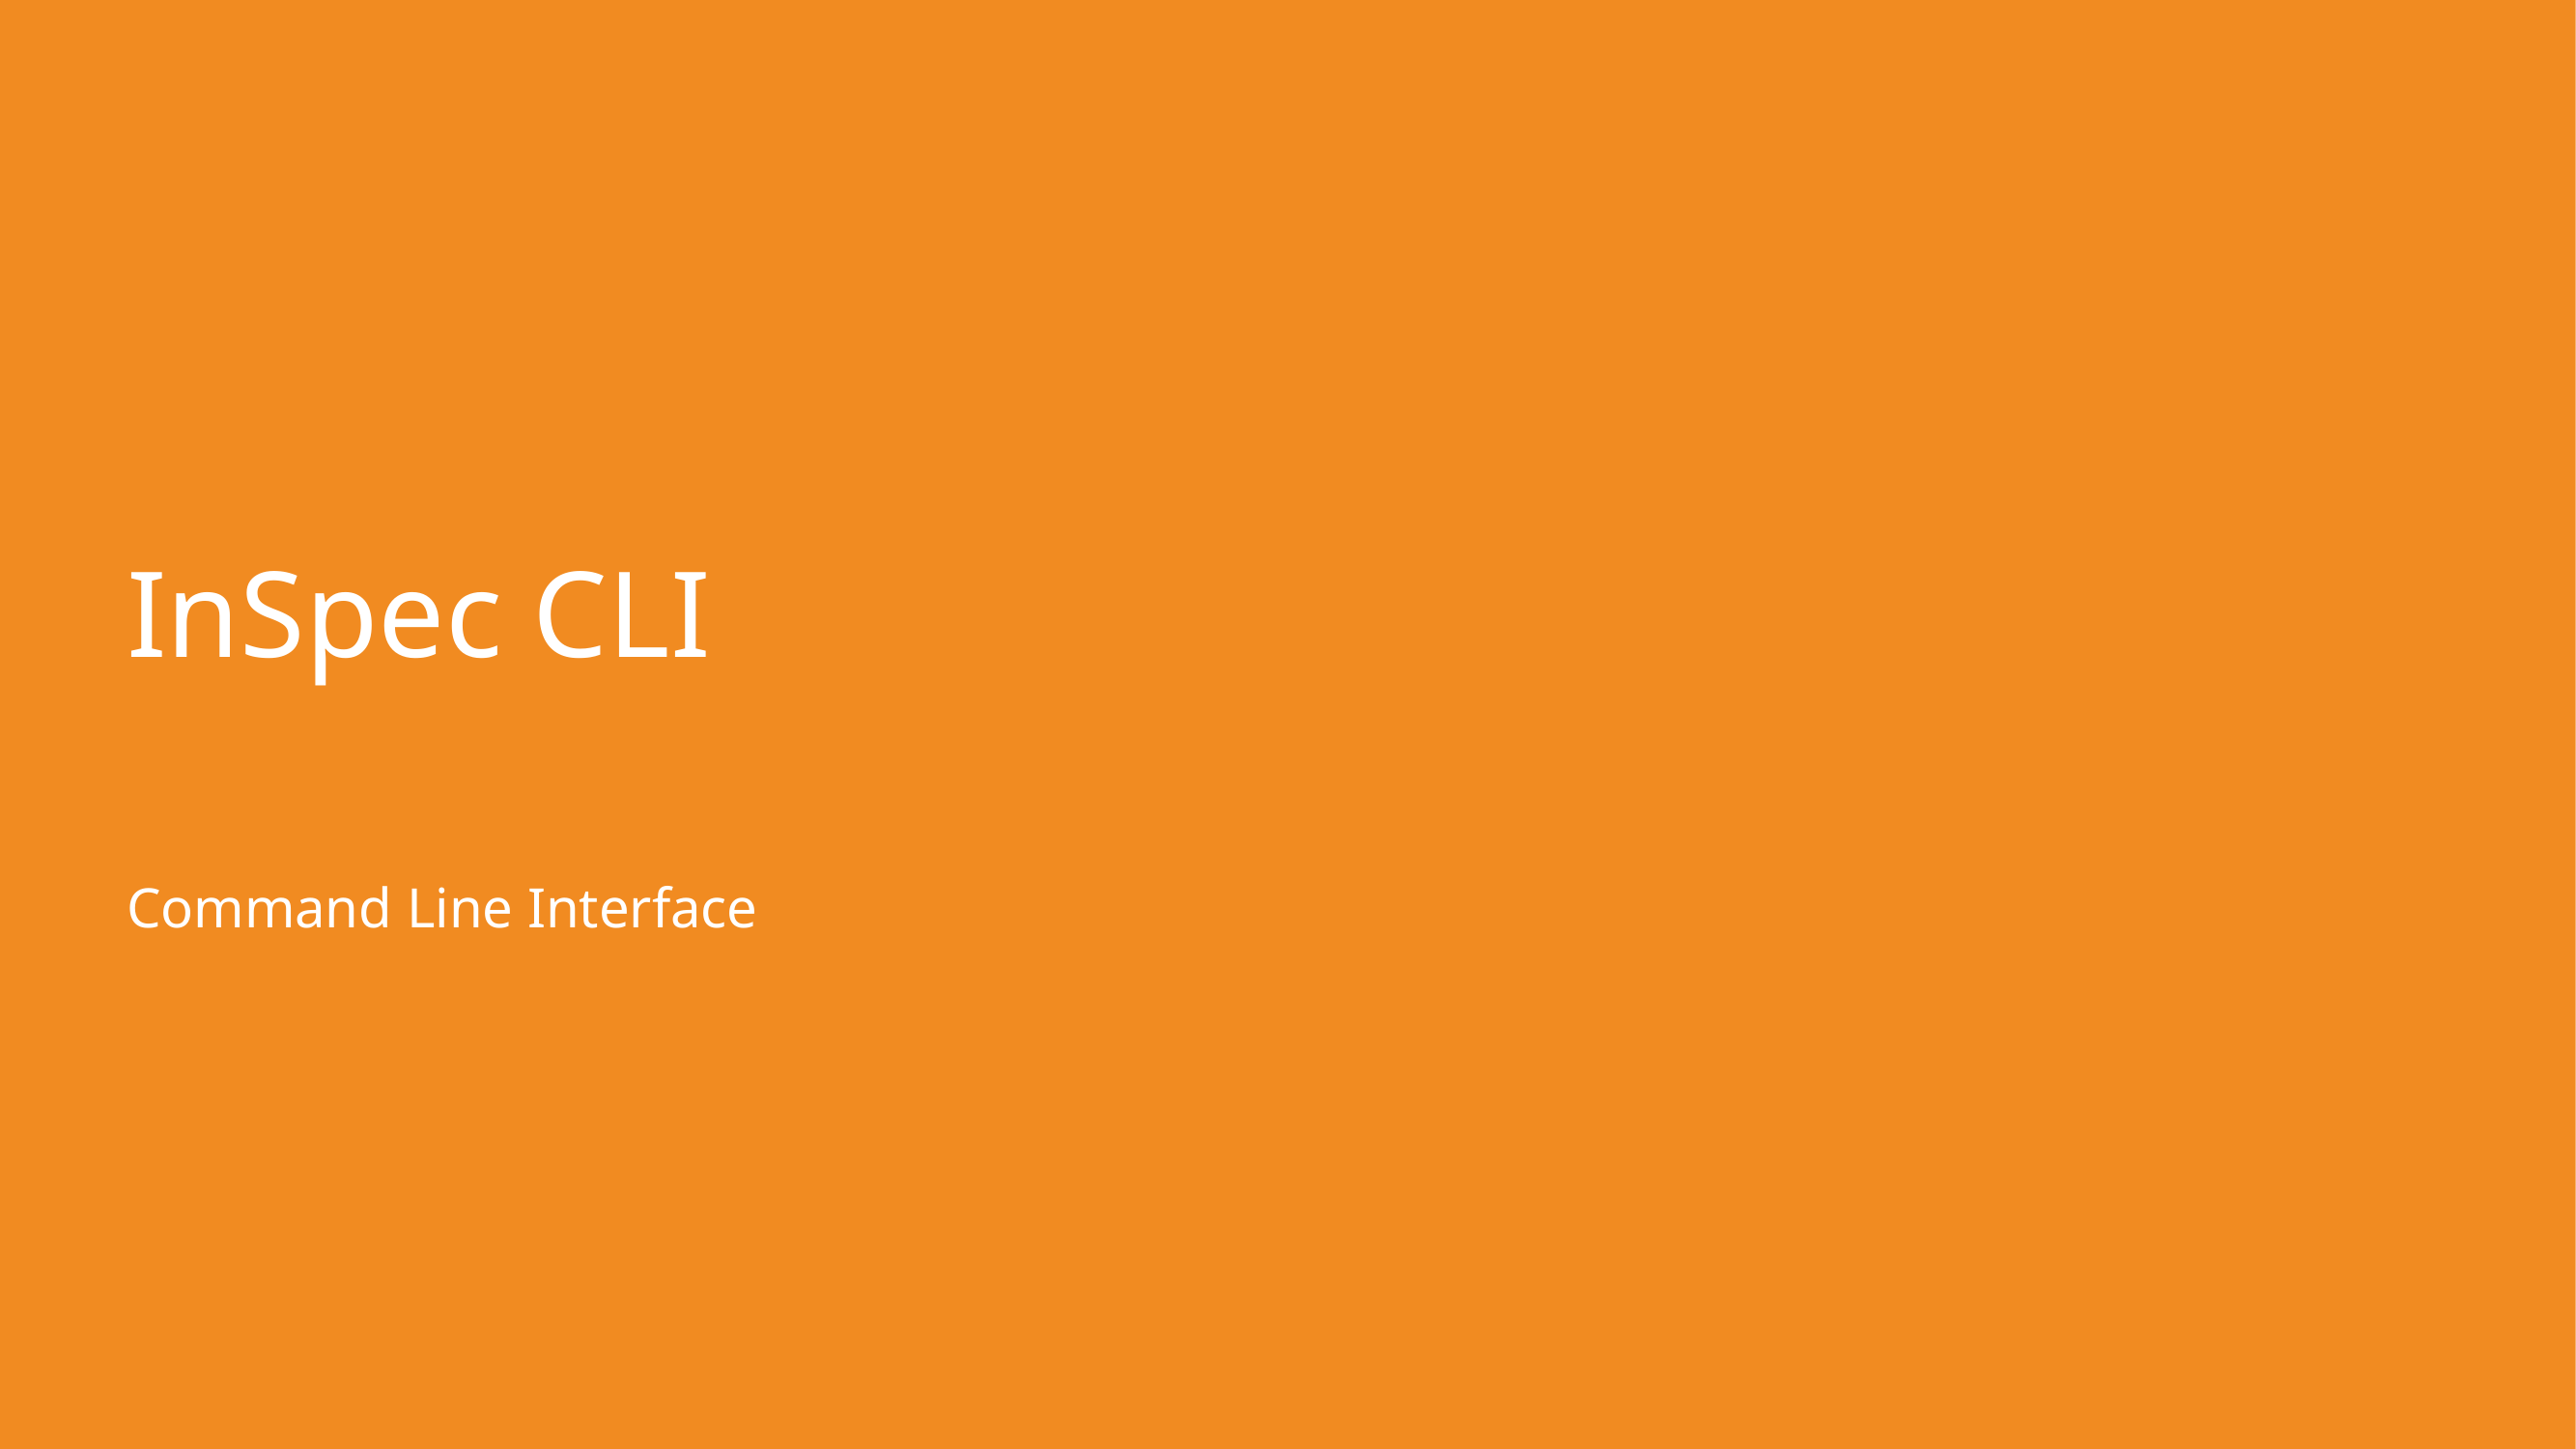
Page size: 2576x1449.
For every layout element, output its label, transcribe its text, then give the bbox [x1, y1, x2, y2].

title InSpec CLI [107, 512, 1847, 725]
subtitle Command Line Interface [107, 862, 1847, 959]
